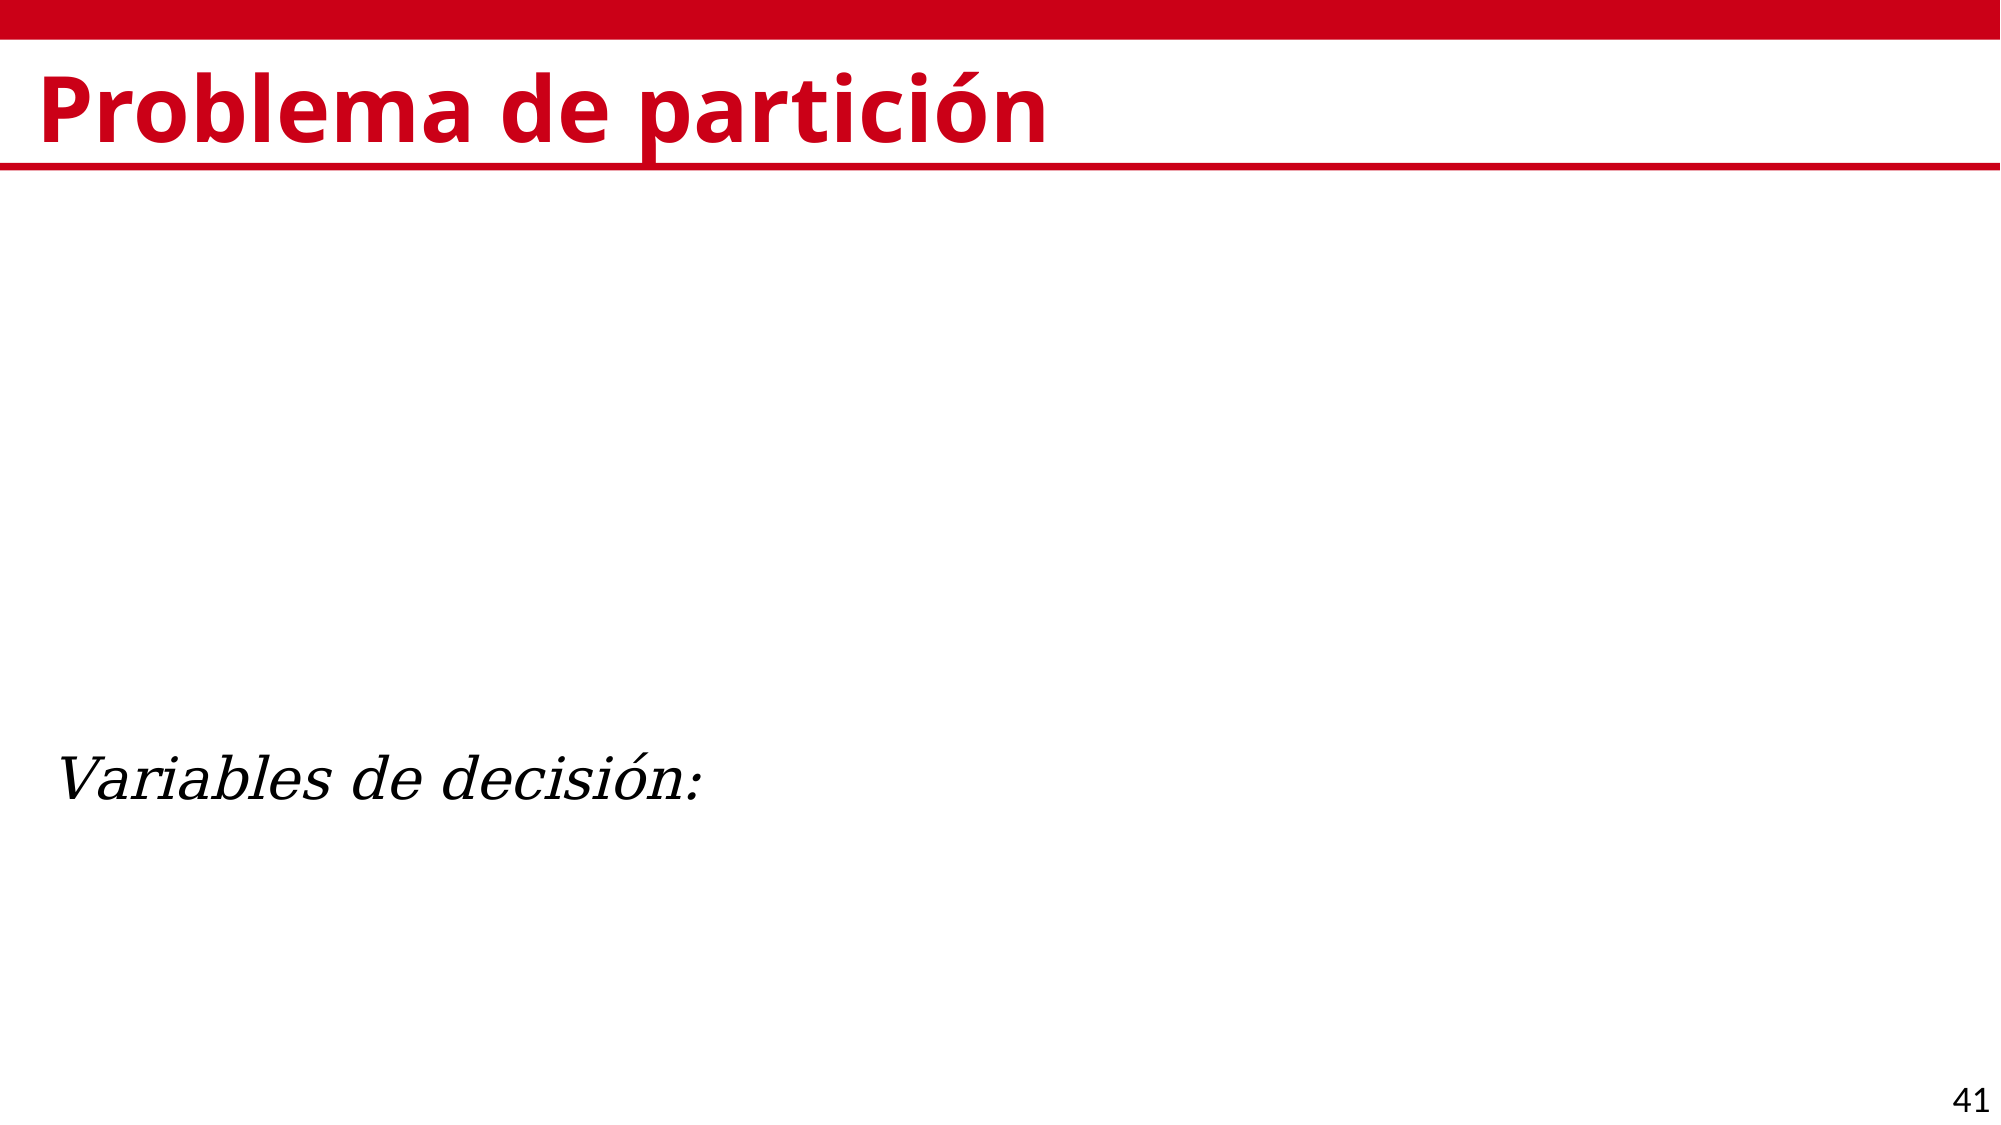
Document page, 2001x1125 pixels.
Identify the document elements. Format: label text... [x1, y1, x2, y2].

title Problema de partición [36, 57, 1964, 168]
slide_number 41 [1937, 1067, 2000, 1125]
